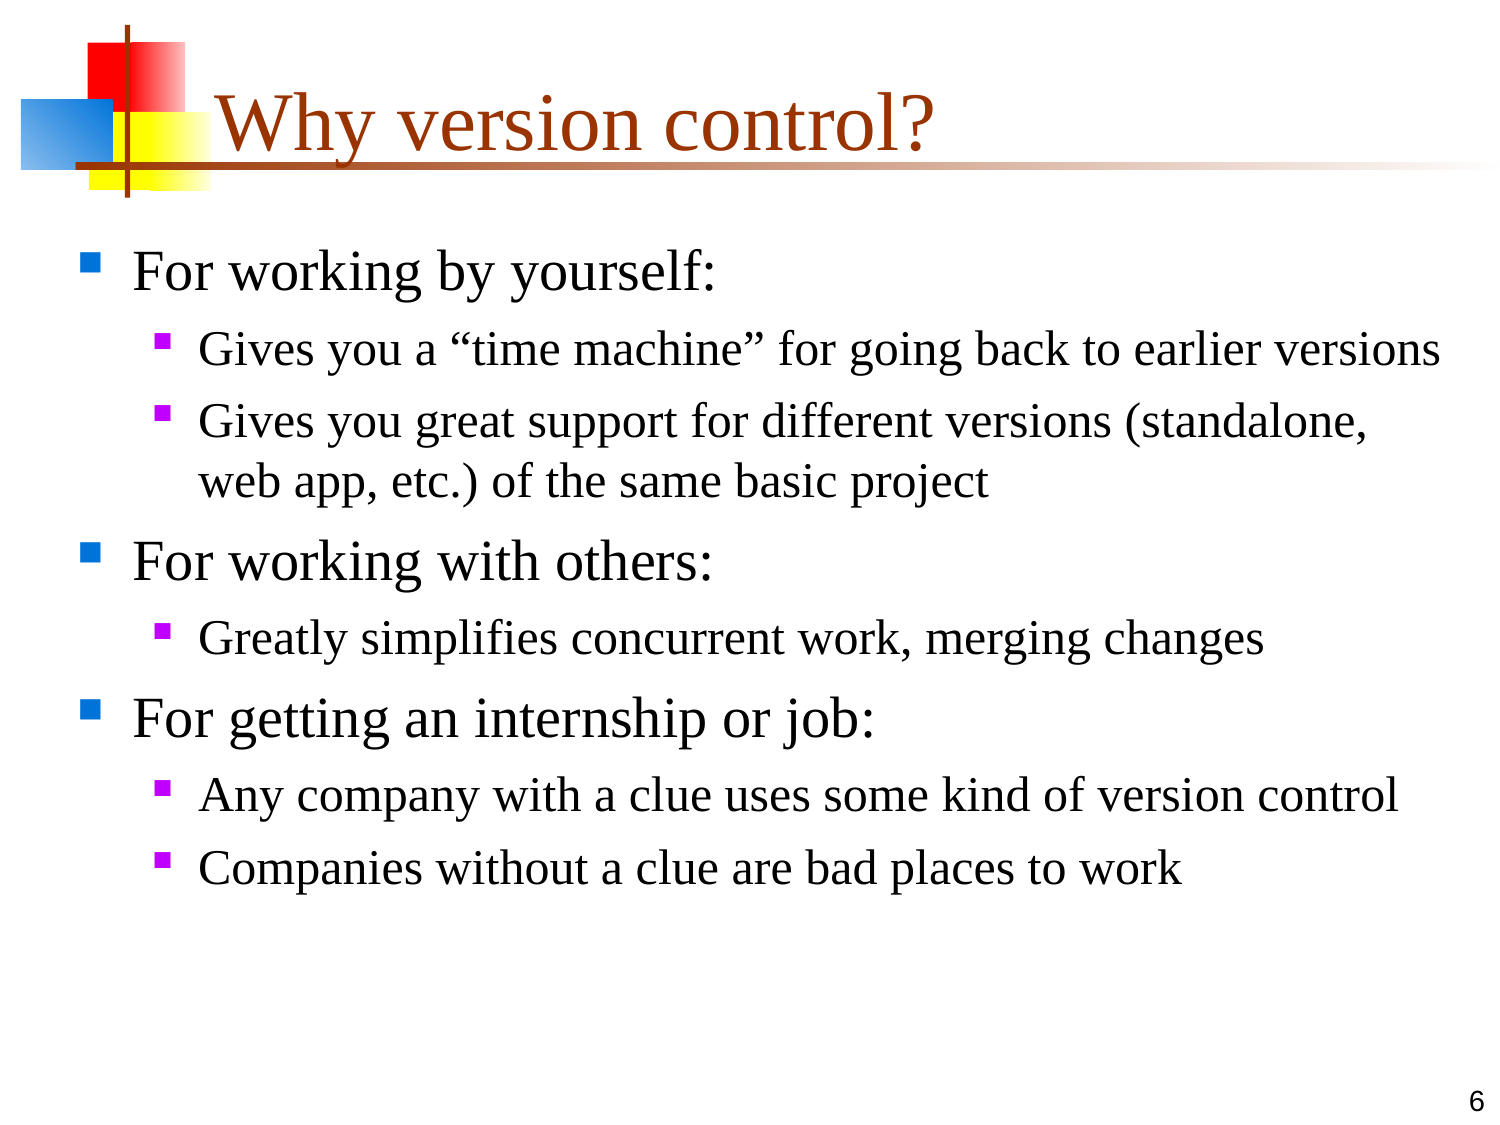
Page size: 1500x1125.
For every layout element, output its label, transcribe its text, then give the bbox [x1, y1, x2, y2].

text_box For working by yourself: Gives you a “time machine” for going back to earlier versions Gives you great support for different versions (standalone, web app, etc.) of the same basic project For working with others: Greatly simplifies concurrent work, merging changes For getting an internship or job: Any company with a clue uses some kind of version control Companies without a clue are bad places to work [62, 224, 1469, 1006]
text_box Why version control? [200, 37, 1479, 175]
text_box 6 [1187, 1049, 1500, 1125]
